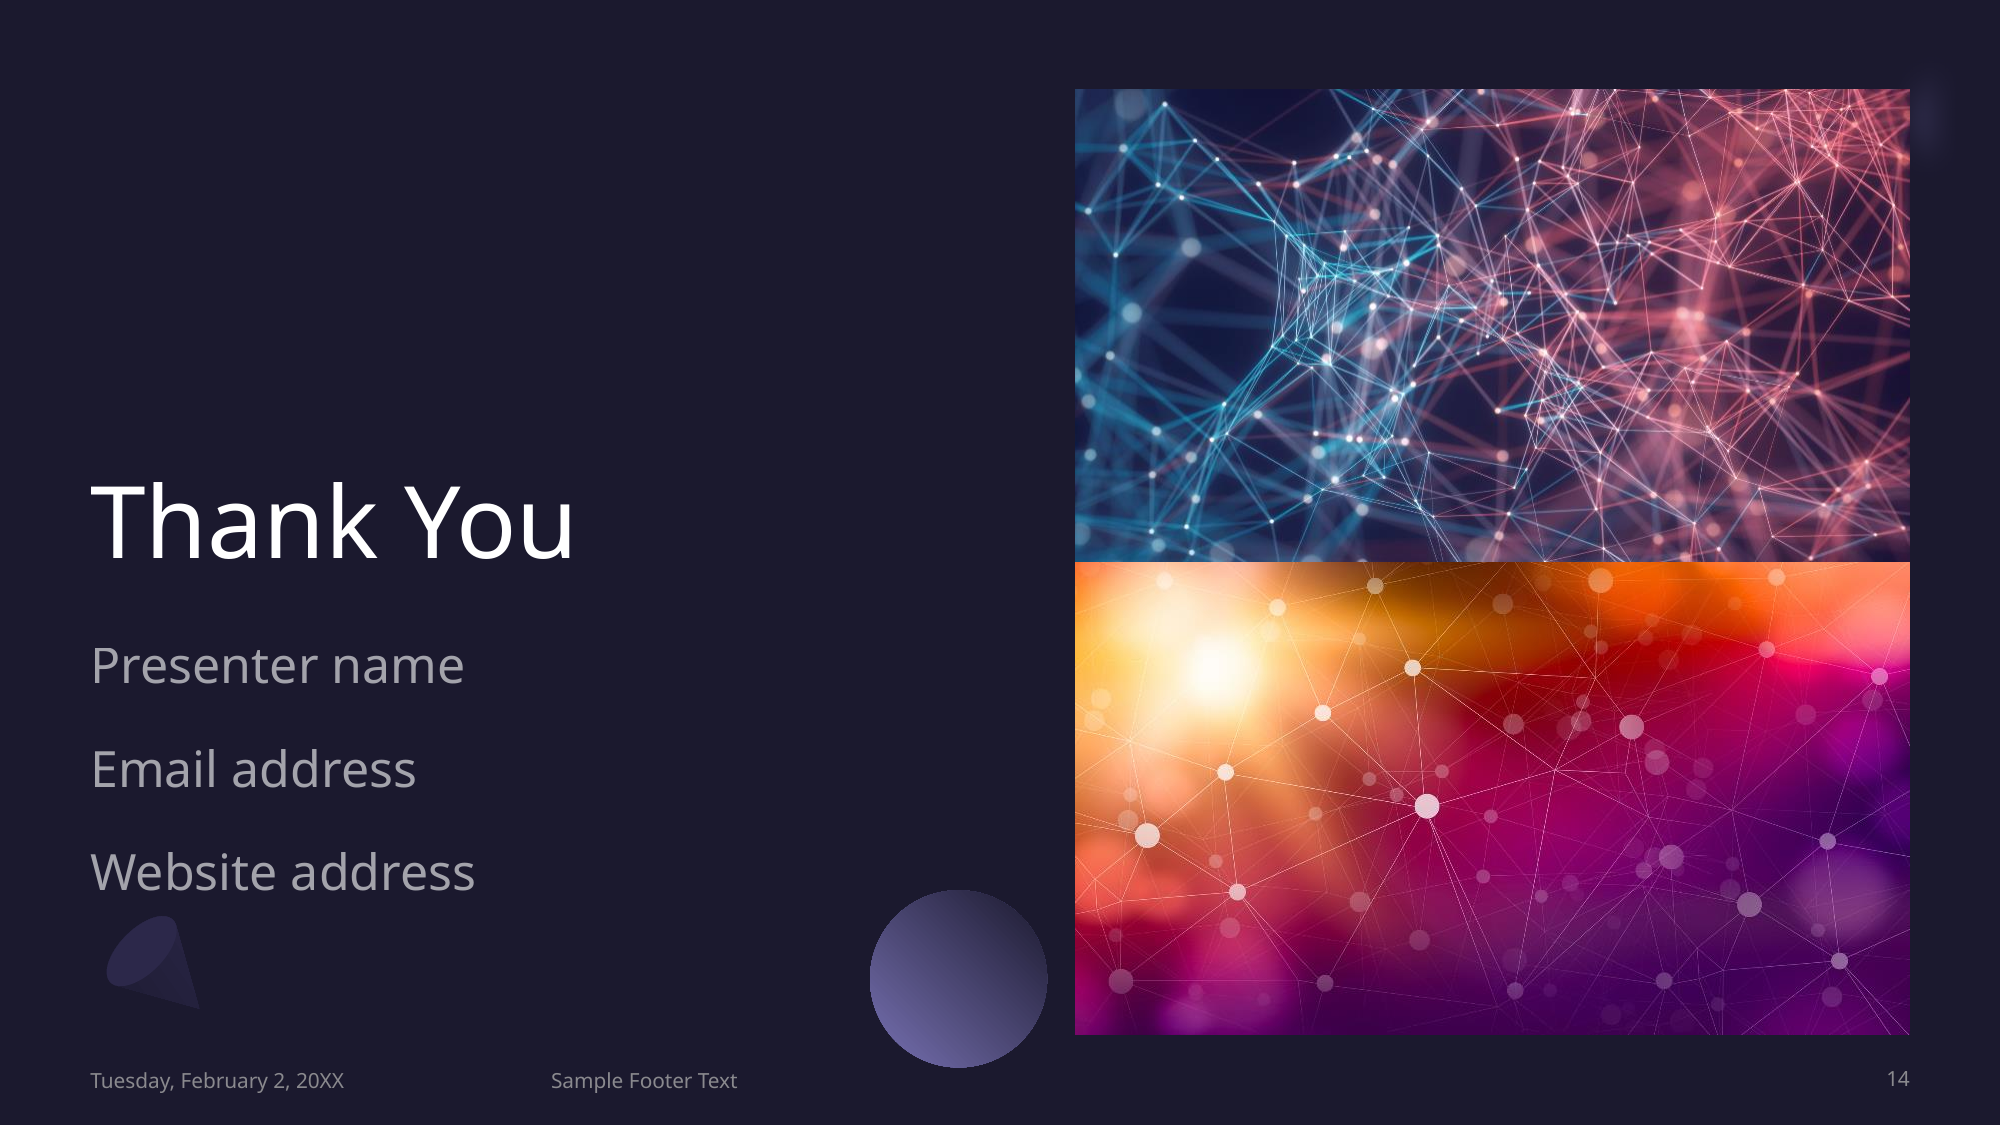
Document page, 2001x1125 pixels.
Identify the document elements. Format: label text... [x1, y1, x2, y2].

title Thank You [90, 90, 983, 580]
footer Sample Footer Text [551, 1067, 1598, 1093]
slide_number 14 [1632, 1067, 1910, 1093]
picture [1075, 89, 1910, 1035]
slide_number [90, 1067, 522, 1093]
subtitle Presenter name Email address Website address [90, 627, 983, 1000]
